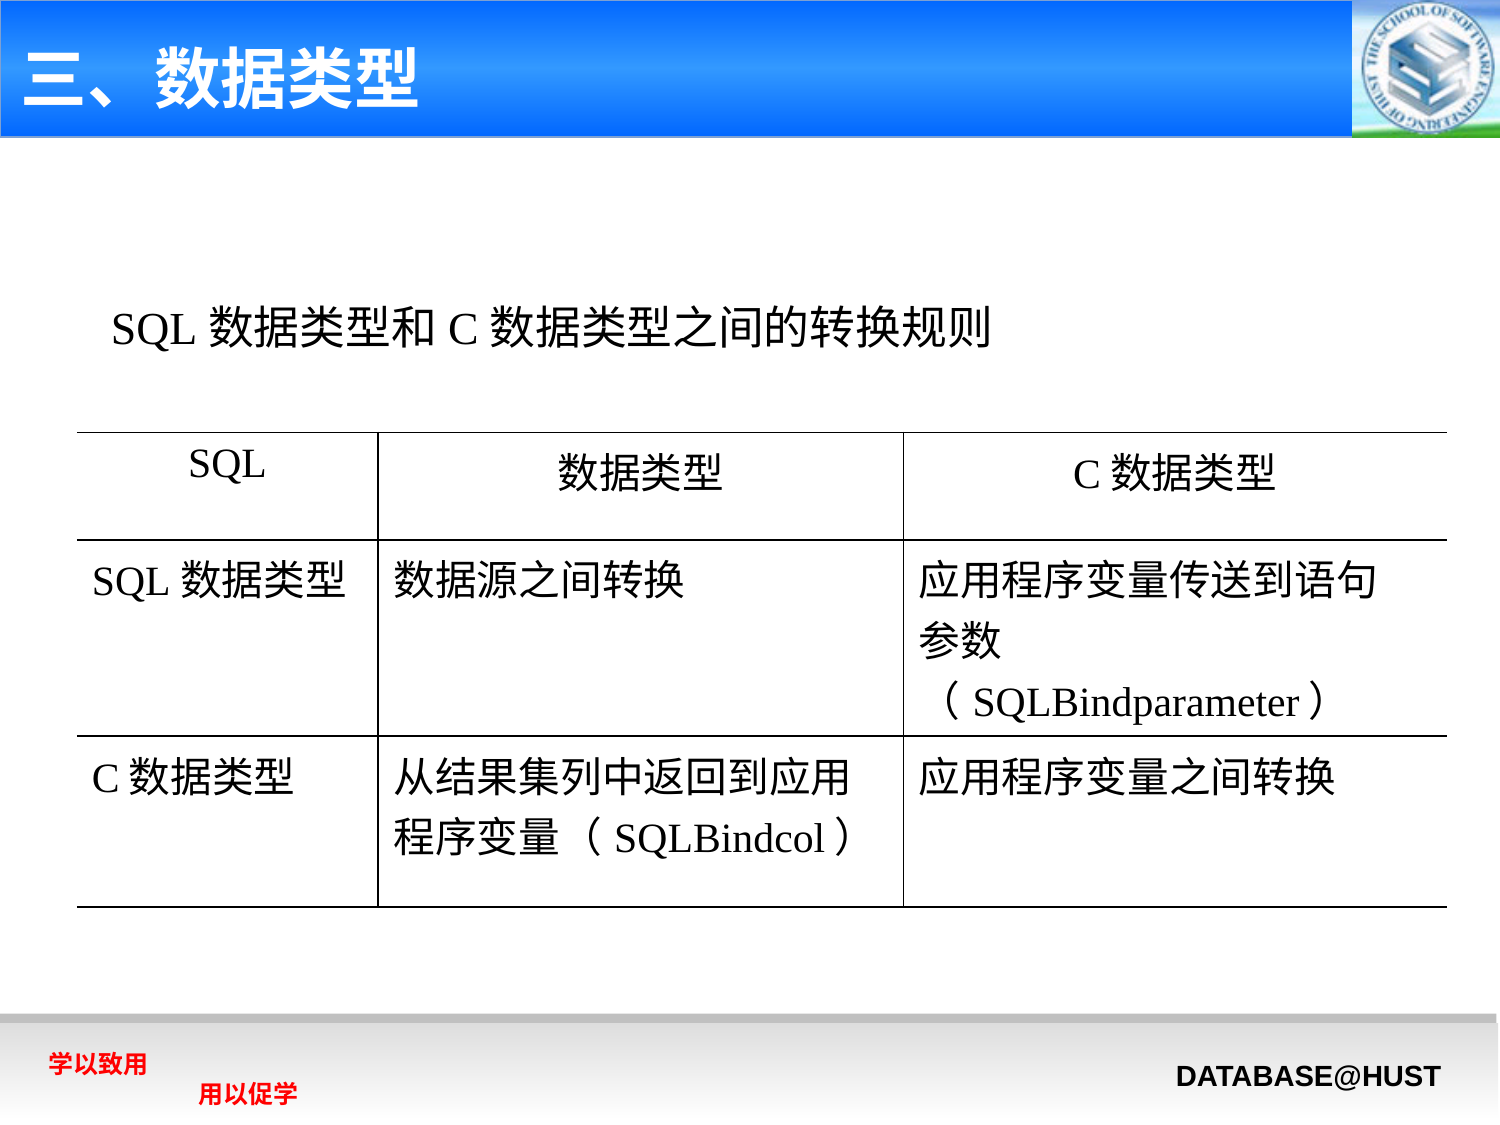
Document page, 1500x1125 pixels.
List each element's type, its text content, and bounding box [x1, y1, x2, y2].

picture [1352, 0, 1500, 138]
table_cell C数据类型 [77, 737, 377, 906]
table_header SQL [77, 433, 377, 539]
text_box SQL数据类型和C数据类型之间的转换规则 [39, 290, 1064, 361]
table_header C数据类型 [904, 433, 1447, 539]
table_cell 数据源之间转换 [379, 541, 903, 735]
table_cell 应用程序变量传送到语句 参数（SQLBindparameter） [904, 541, 1447, 735]
table_header 数据类型 [379, 433, 903, 539]
title 三、数据类型 [5, 31, 1219, 124]
table_cell 从结果集列中返回到应用 程序变量（SQLBindcol） [379, 737, 903, 906]
table_cell 应用程序变量之间转换 [904, 737, 1447, 906]
table_cell SQL数据类型 [77, 541, 377, 735]
